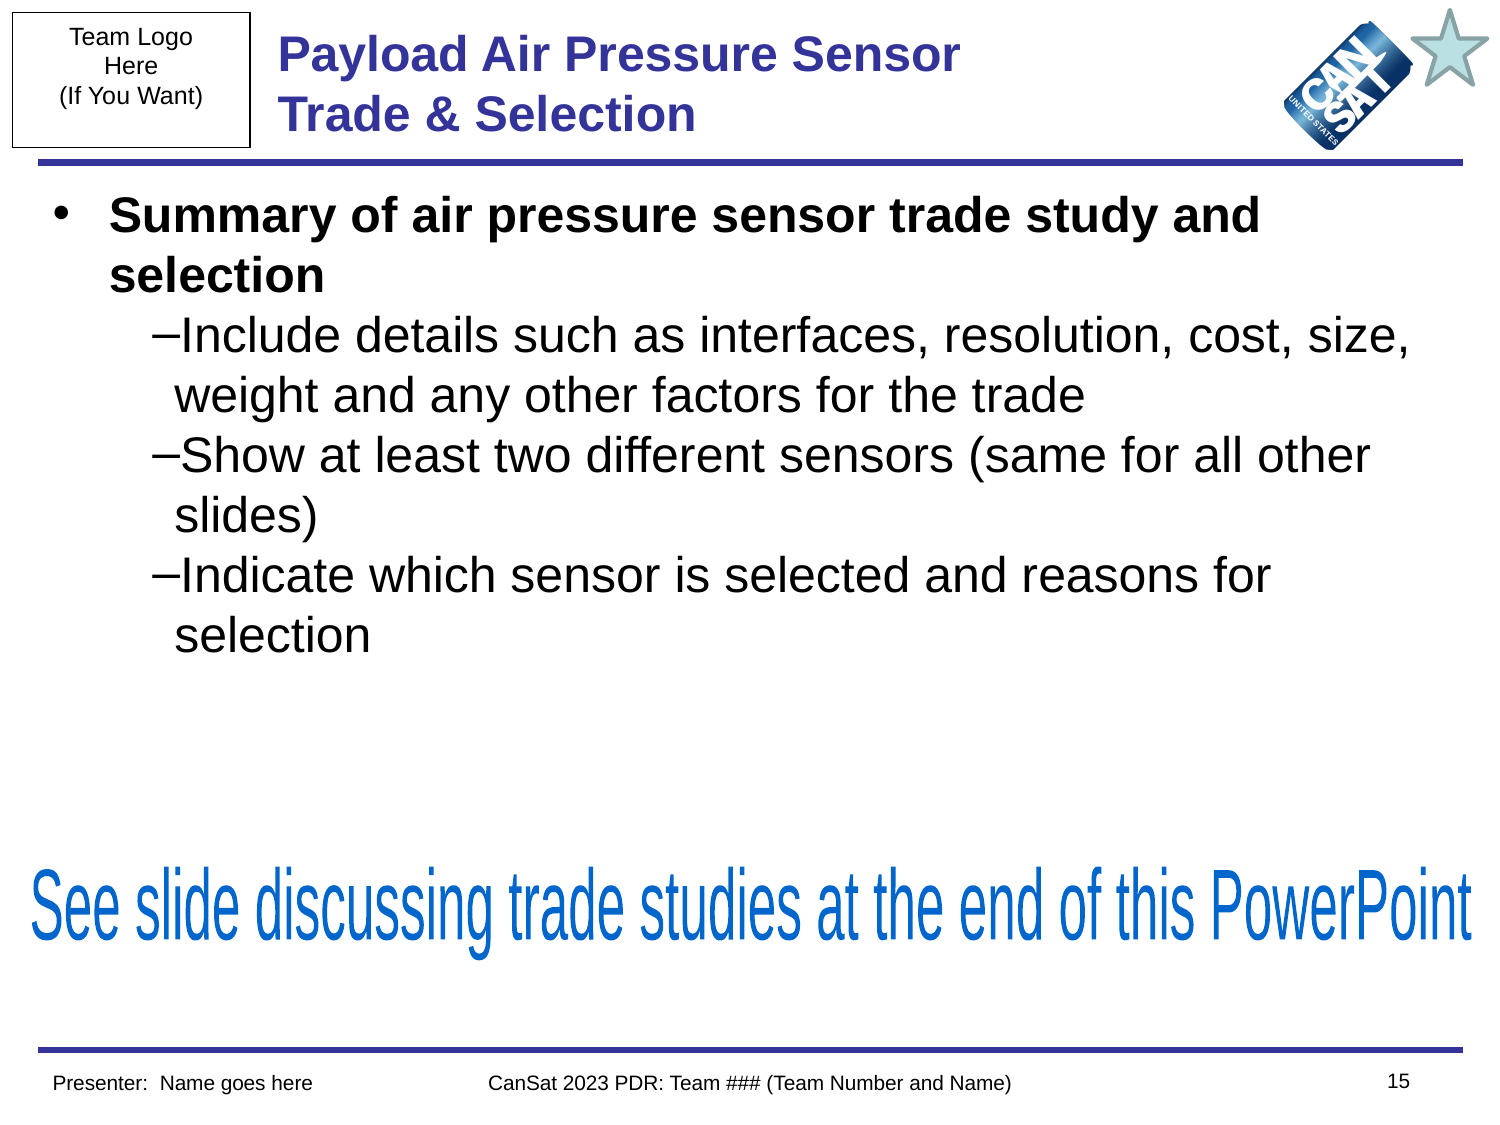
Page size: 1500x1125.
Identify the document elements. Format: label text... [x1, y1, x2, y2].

footer CanSat 2023 PDR: Team ### (Team Number and Name) [450, 1062, 1050, 1103]
list Summary of air pressure sensor trade study and selection Include details such as interfaces, resolution, cost, size, weight and any other factors for the trade Show at least two different sensors (same for all other slides) Indicate which sensor is selected and reasons for selection [37, 174, 1463, 1025]
picture [1284, 21, 1413, 150]
text_box [1412, 9, 1488, 85]
slide_number ‹#› [1312, 1059, 1425, 1100]
text_box Presenter: Name goes here [37, 1062, 413, 1103]
title Payload Air Pressure Sensor Trade & Selection [262, 12, 1238, 150]
